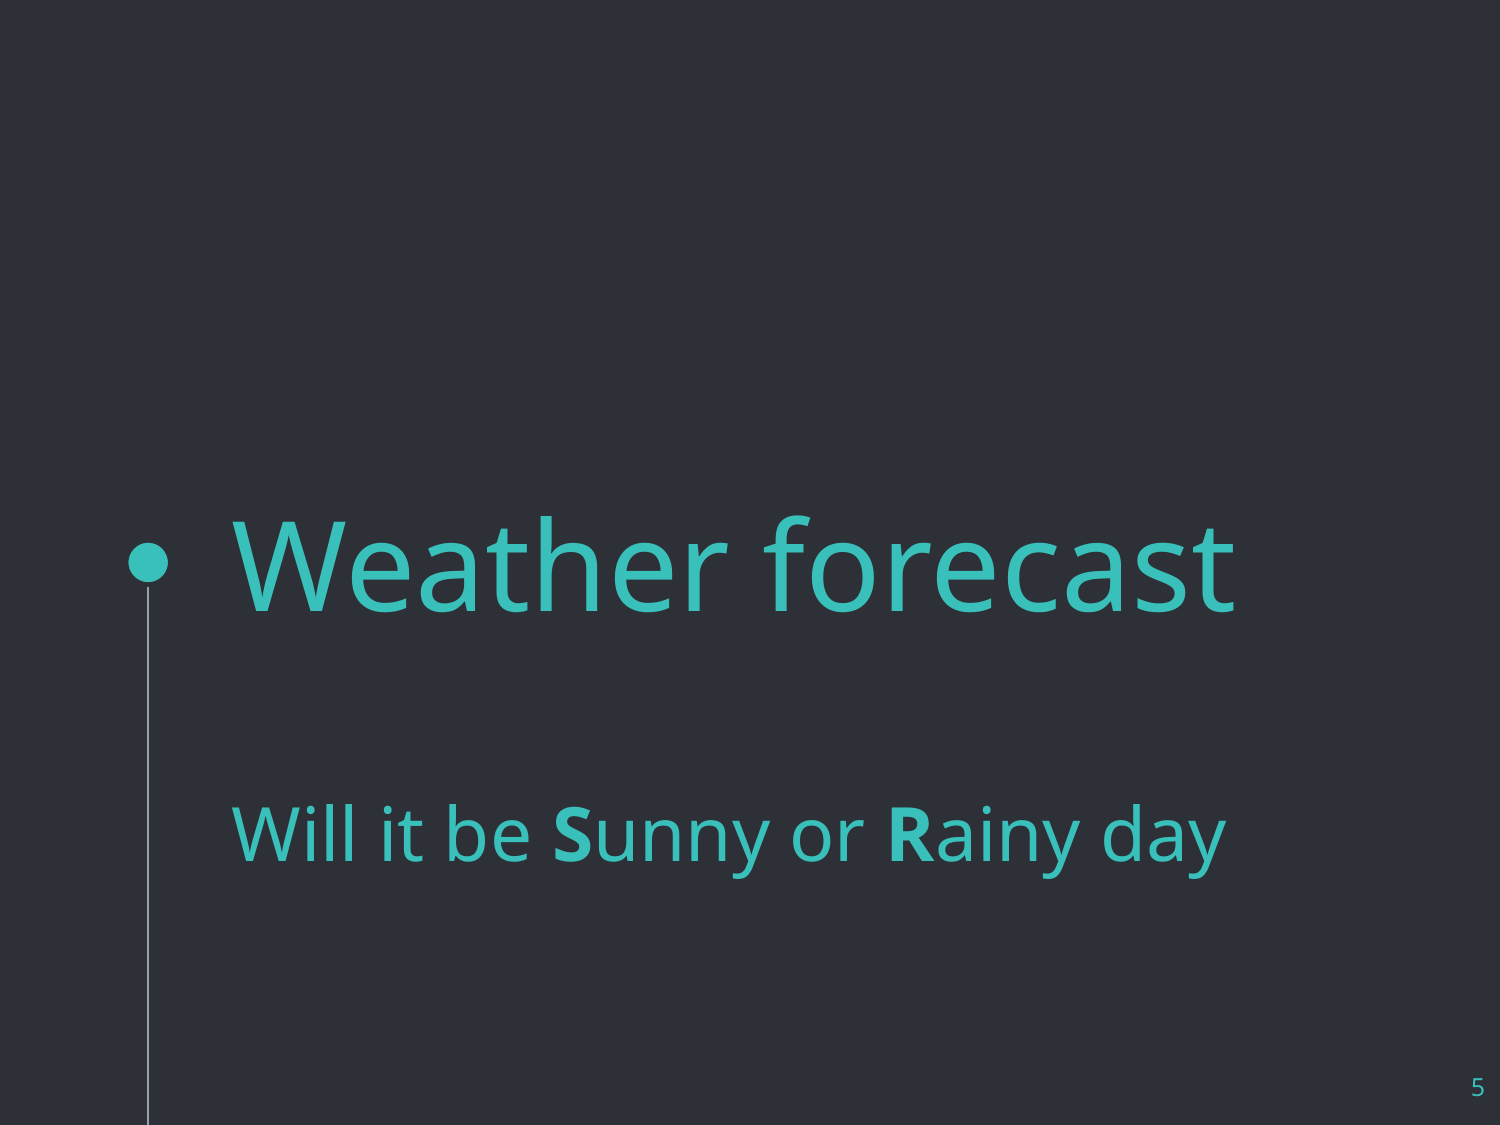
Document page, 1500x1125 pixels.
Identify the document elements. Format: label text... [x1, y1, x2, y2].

slide_number 5 [1409, 1055, 1500, 1125]
title Weather forecast Will it be Sunny or Rainy day [216, 471, 1313, 726]
